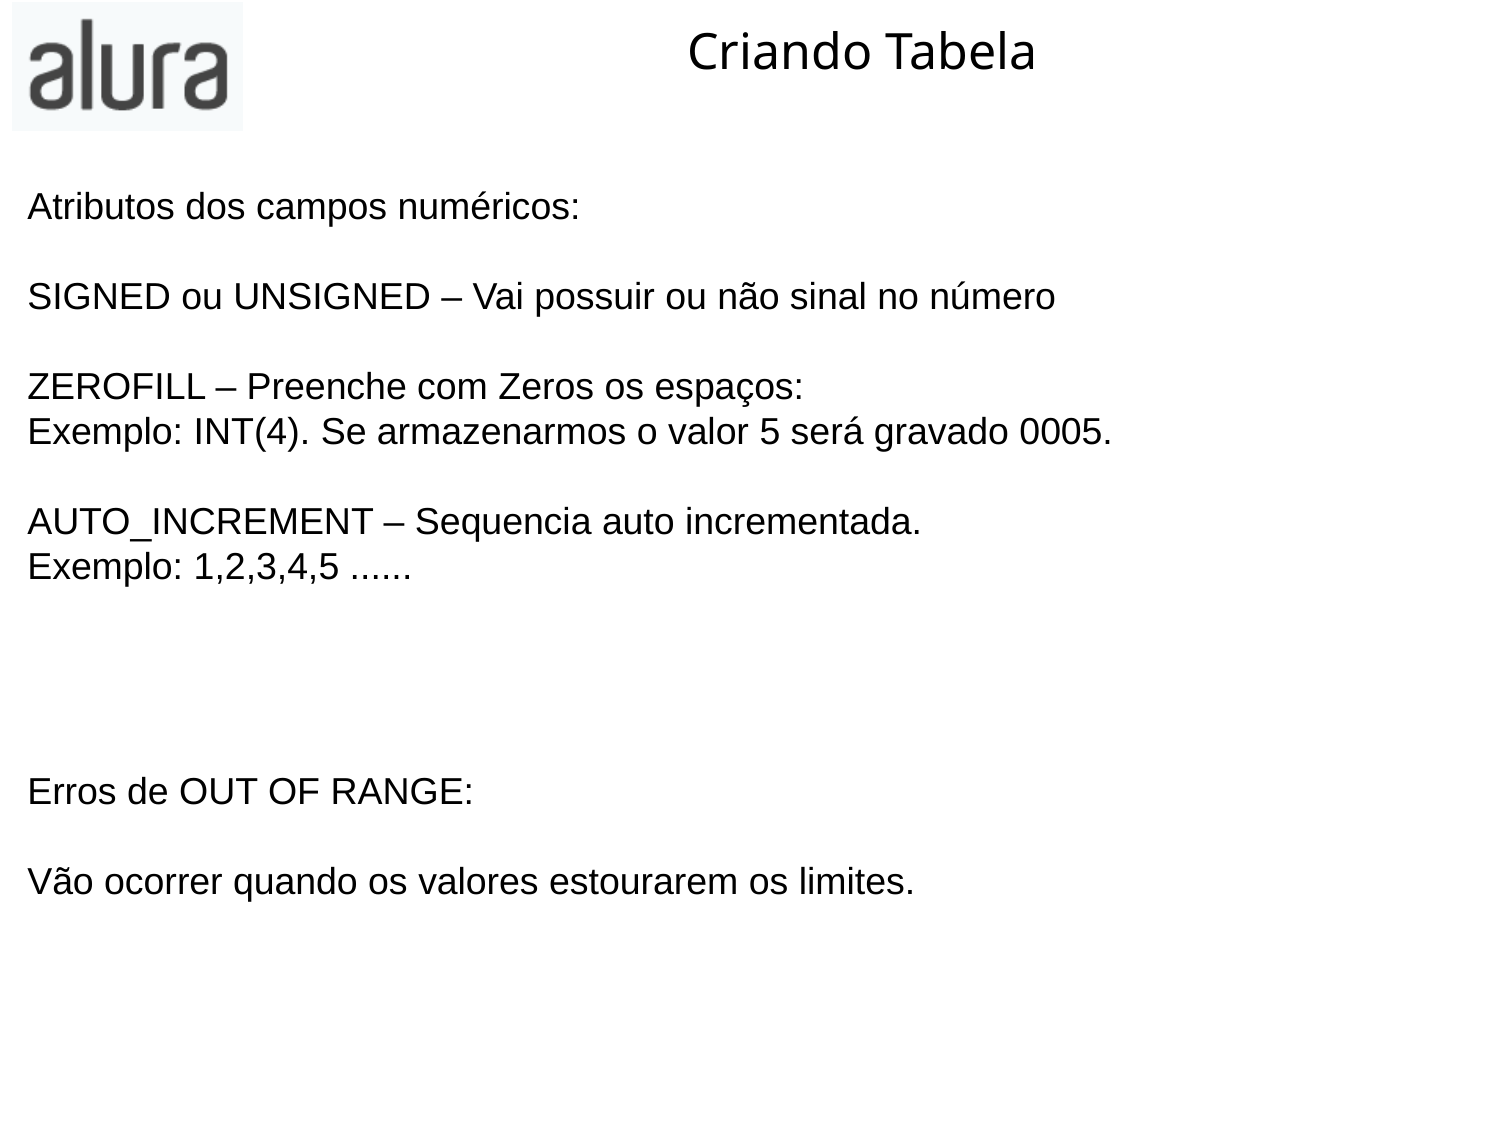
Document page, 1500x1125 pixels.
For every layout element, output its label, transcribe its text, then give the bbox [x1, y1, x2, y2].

text_box Atributos dos campos numéricos: SIGNED ou UNSIGNED – Vai possuir ou não sinal no número ZEROFILL – Preenche com Zeros os espaços: Exemplo: INT(4). Se armazenarmos o valor 5 será gravado 0005. AUTO_INCREMENT – Sequencia auto incrementada. Exemplo: 1,2,3,4,5 ...... Erros de OUT OF RANGE: Vão ocorrer quando os valores estourarem os limites. [12, 174, 1313, 1105]
text_box Criando Tabela [249, 12, 1475, 88]
picture [12, 2, 243, 131]
